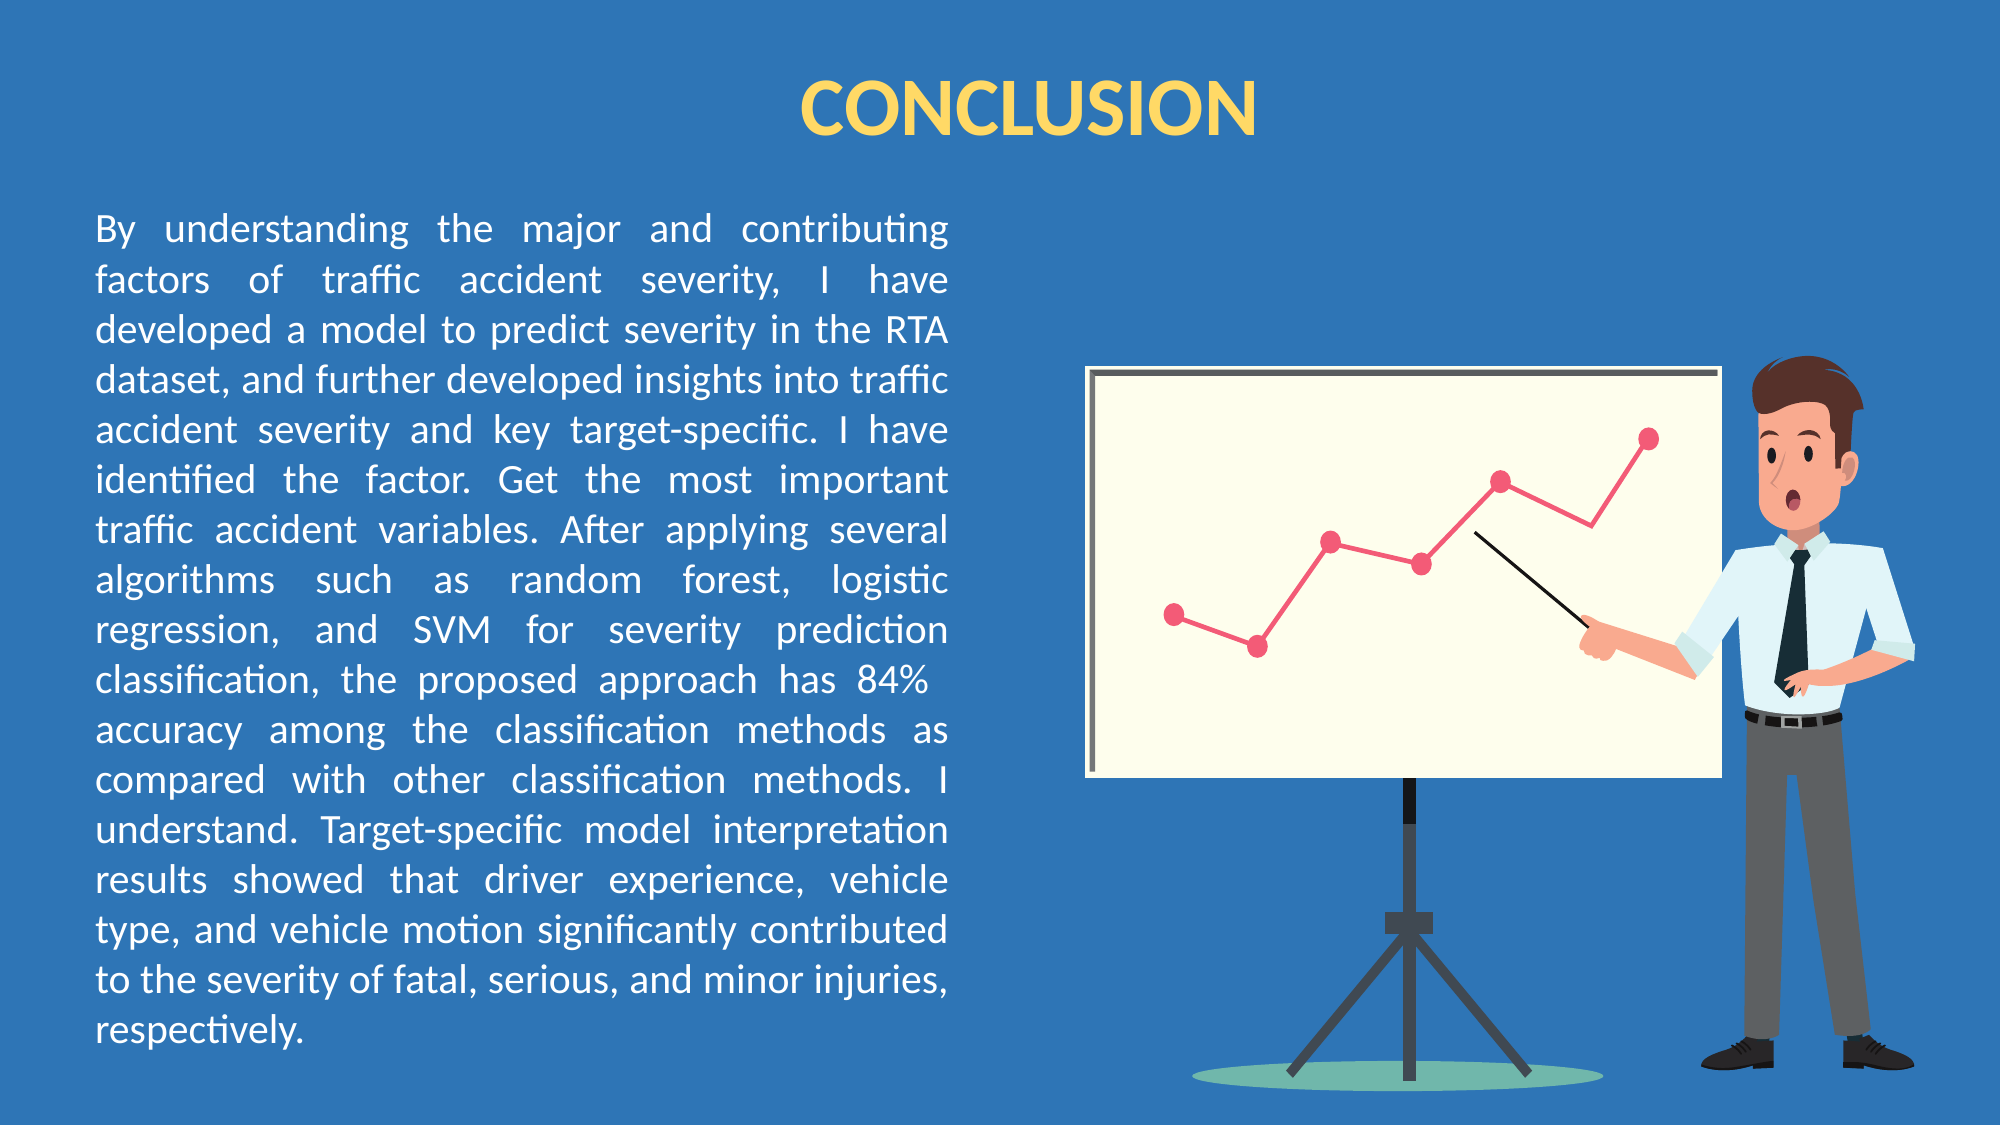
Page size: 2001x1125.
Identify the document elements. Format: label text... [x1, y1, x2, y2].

text_box By understanding the major and contributing factors of traffic accident severity, I have developed a model to predict severity in the RTA dataset, and further developed insights into traffic accident severity and key target-specific. I have identified the factor. Get the most important traffic accident variables. After applying several algorithms such as random forest, logistic regression, and SVM for severity prediction classification, the proposed approach has 84% ​​accuracy among the classification methods as compared with other classification methods. I understand. Target-specific model interpretation results showed that driver experience, vehicle type, and vehicle motion significantly contributed to the severity of fatal, serious, and minor injuries, respectively. [80, 193, 965, 1109]
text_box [1086, 355, 1917, 1092]
text_box CONCLUSION [567, 44, 1492, 160]
